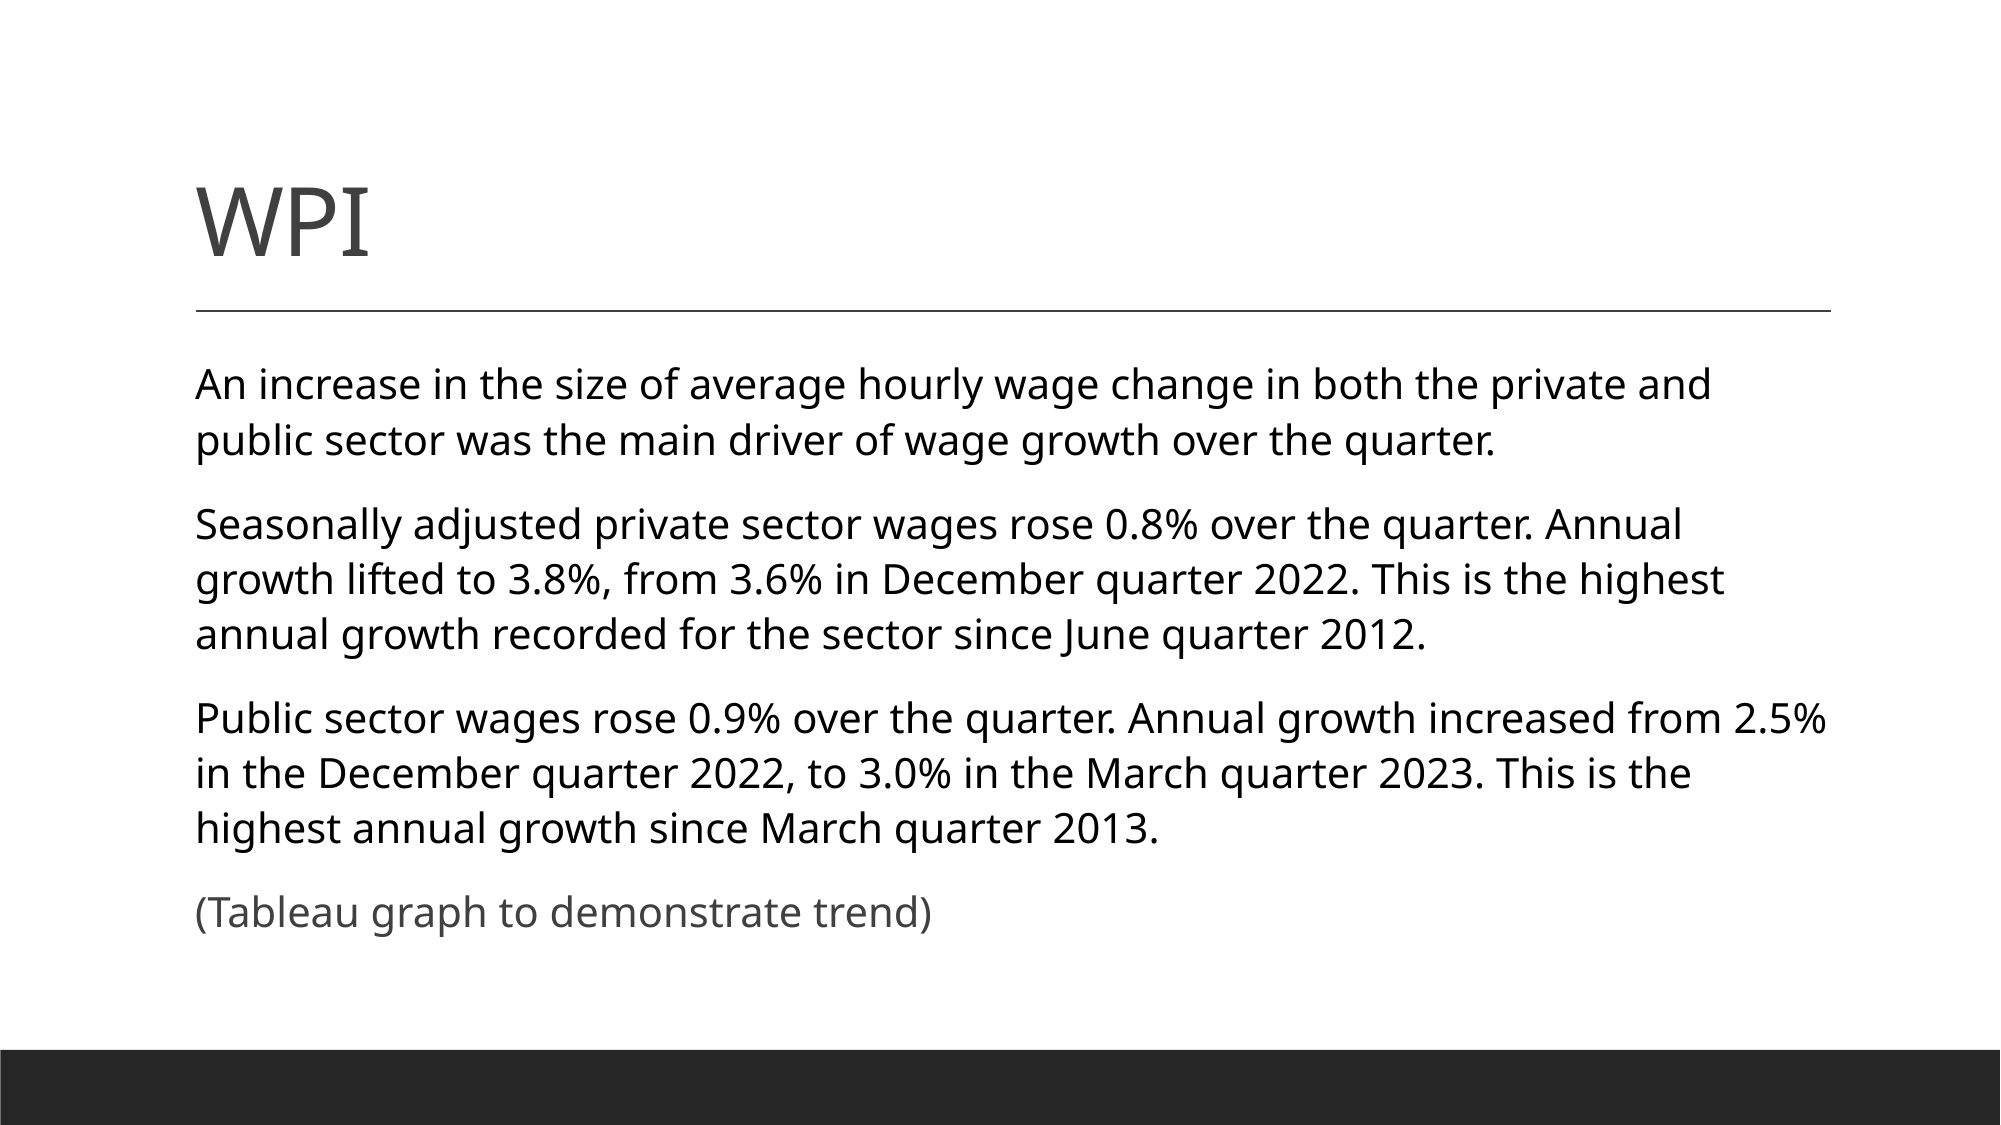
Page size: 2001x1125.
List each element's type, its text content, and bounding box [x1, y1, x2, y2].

title WPI [180, 47, 1830, 285]
list An increase in the size of average hourly wage change in both the private and public sector was the main driver of wage growth over the quarter. Seasonally adjusted private sector wages rose 0.8% over the quarter. Annual growth lifted to 3.8%, from 3.6% in December quarter 2022. This is the highest annual growth recorded for the sector since June quarter 2012. Public sector wages rose 0.9% over the quarter. Annual growth increased from 2.5% in the December quarter 2022, to 3.0% in the March quarter 2023. This is the highest annual growth since March quarter 2013. (Tableau graph to demonstrate trend) [180, 345, 1830, 963]
